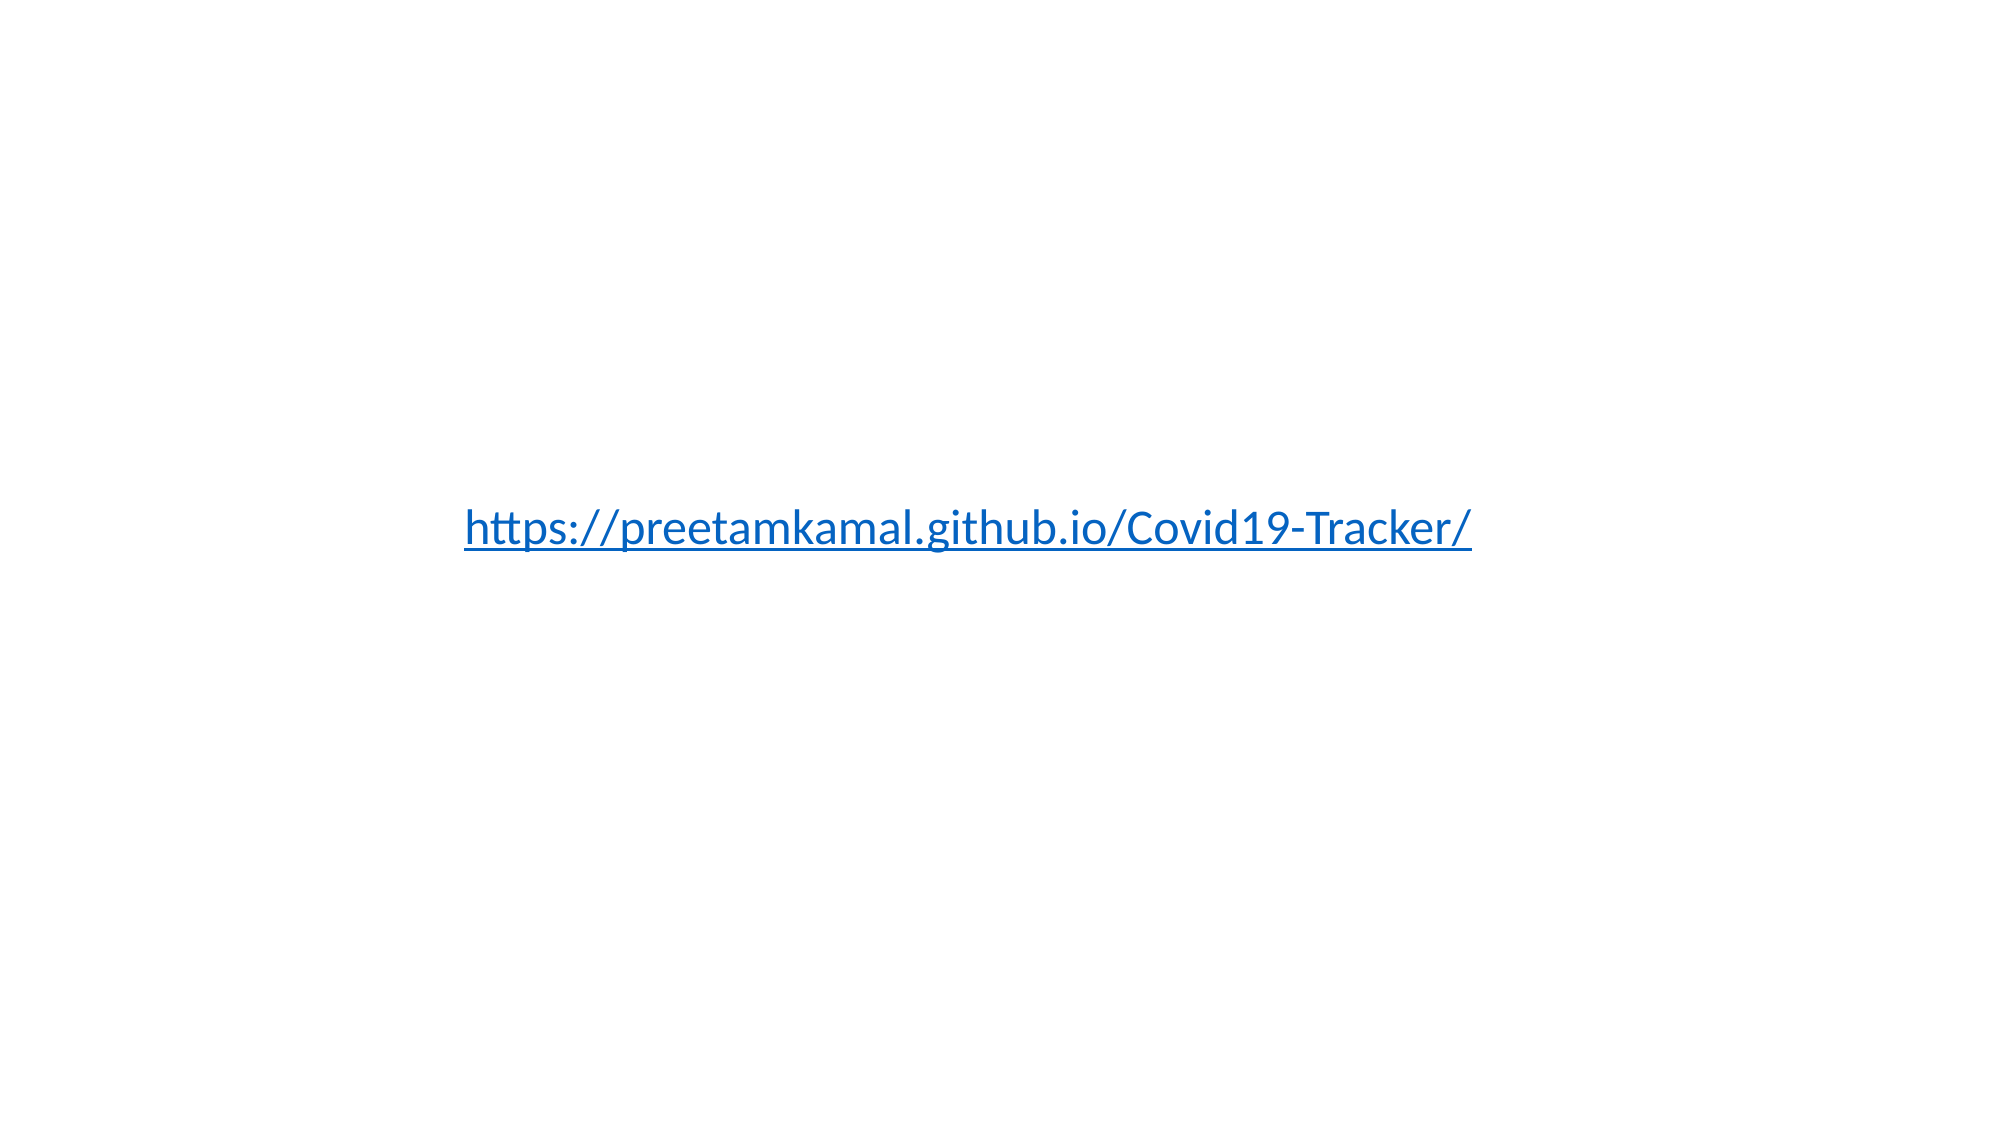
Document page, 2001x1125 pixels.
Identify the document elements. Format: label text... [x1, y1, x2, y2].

text_box https://preetamkamal.github.io/Covid19-Tracker/ [449, 486, 1551, 562]
